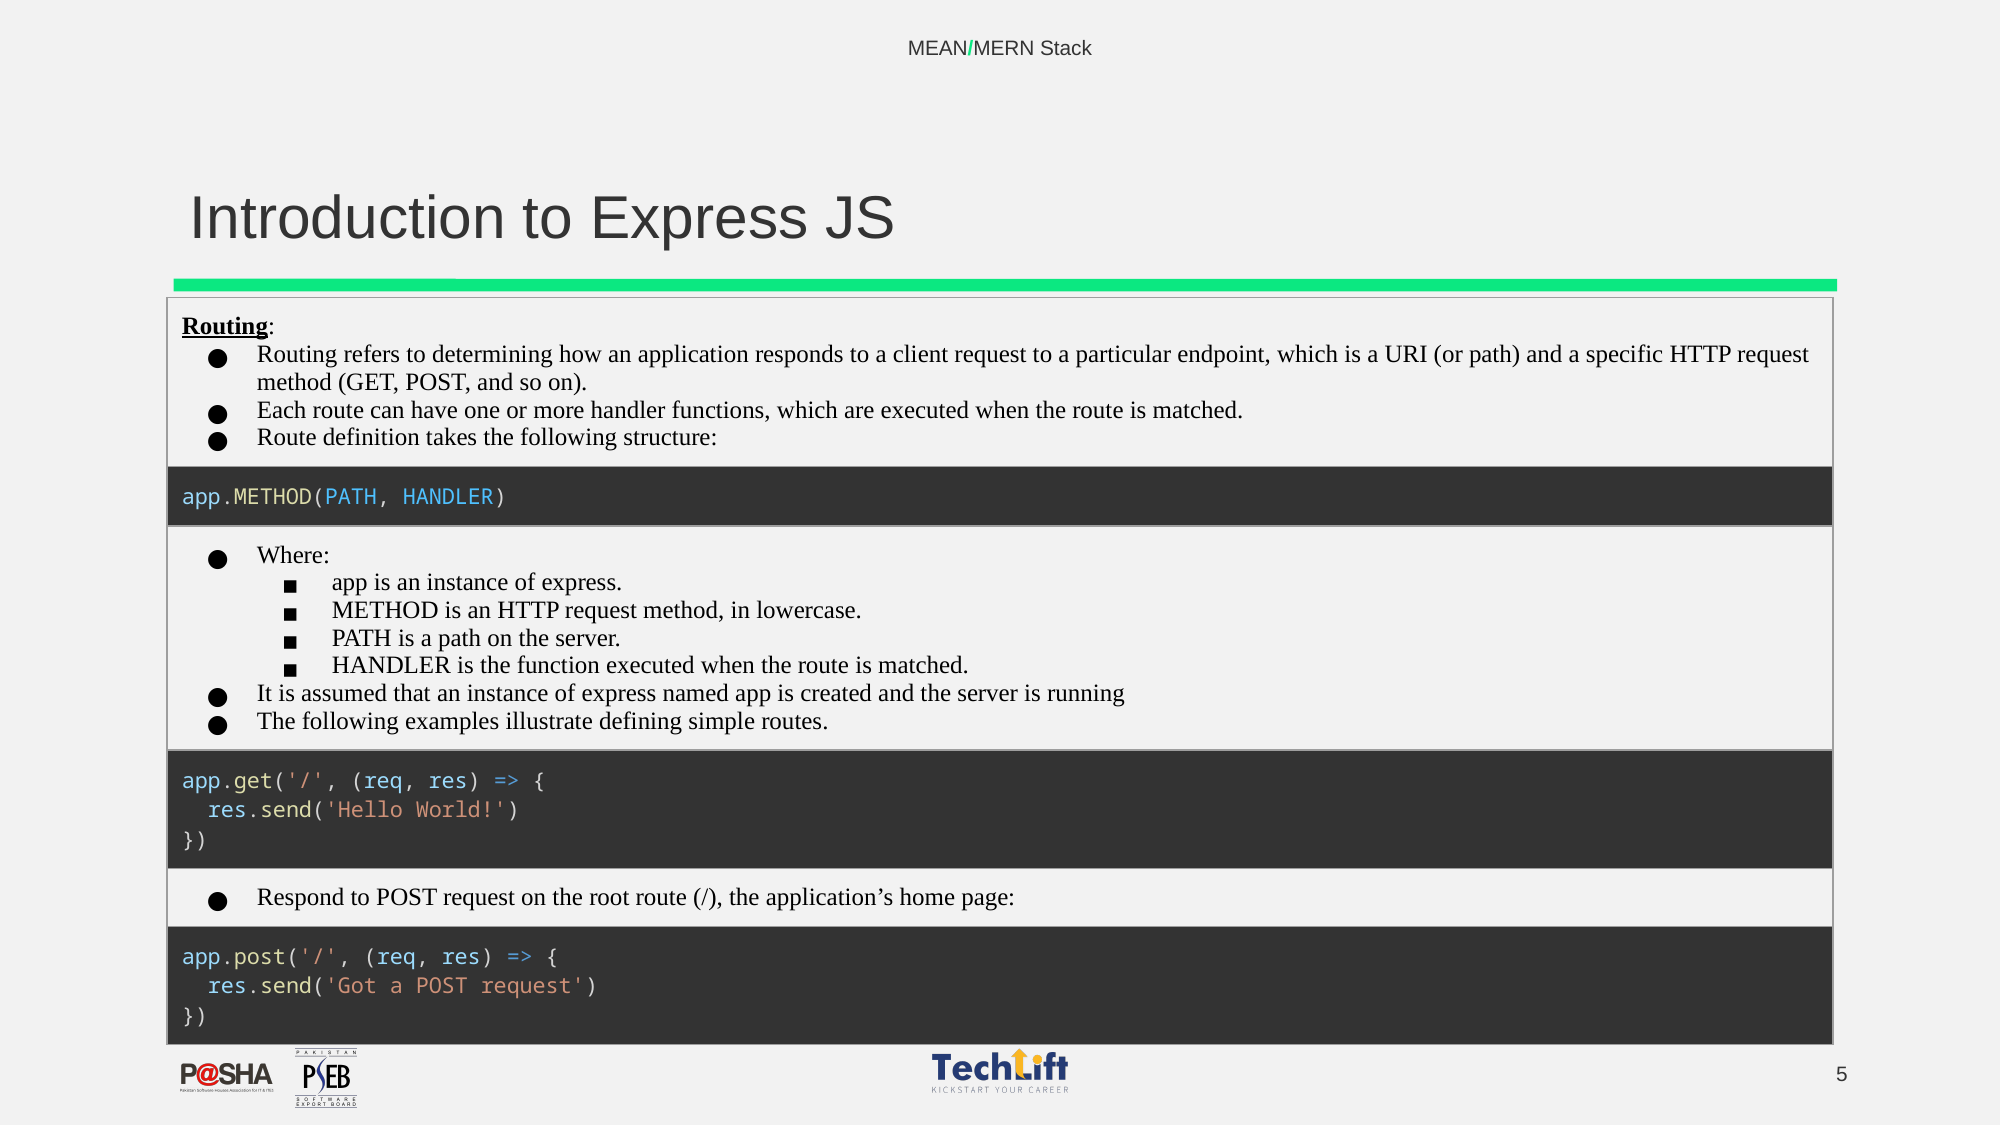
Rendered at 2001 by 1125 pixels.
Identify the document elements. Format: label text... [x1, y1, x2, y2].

picture [180, 1063, 274, 1093]
footer MEAN/MERN Stack [662, 17, 1338, 77]
table_cell app.get('/', (req, res) => { res.send('Hello World!') }) [168, 751, 1832, 868]
picture [932, 1048, 1068, 1093]
table_cell Where: app is an instance of express. METHOD is an HTTP request method, in lowercase. PATH is a path on the server. HANDLER is the function executed when the route is matched. It is assumed that an instance of express named app is created and the server is running The following examples illustrate defining simple routes. [168, 527, 1832, 749]
title Introduction to Express JS [174, 156, 1825, 259]
slide_number ‹#› [1412, 1042, 1863, 1103]
table_header Routing: Routing refers to determining how an application responds to a client request to a particular endpoint, which is a URI (or path) and a specific HTTP request method (GET, POST, and so on). Each route can have one or more handler functions, which are executed when the route is matched. Route definition takes the following structure: [168, 298, 1832, 466]
table_cell app.METHOD(PATH, HANDLER) [168, 467, 1832, 525]
table_cell app.post('/', (req, res) => { res.send('Got a POST request') }) [168, 927, 1832, 1044]
picture [295, 1048, 357, 1108]
table_cell Respond to POST request on the root route (/), the application’s home page: [168, 869, 1832, 926]
